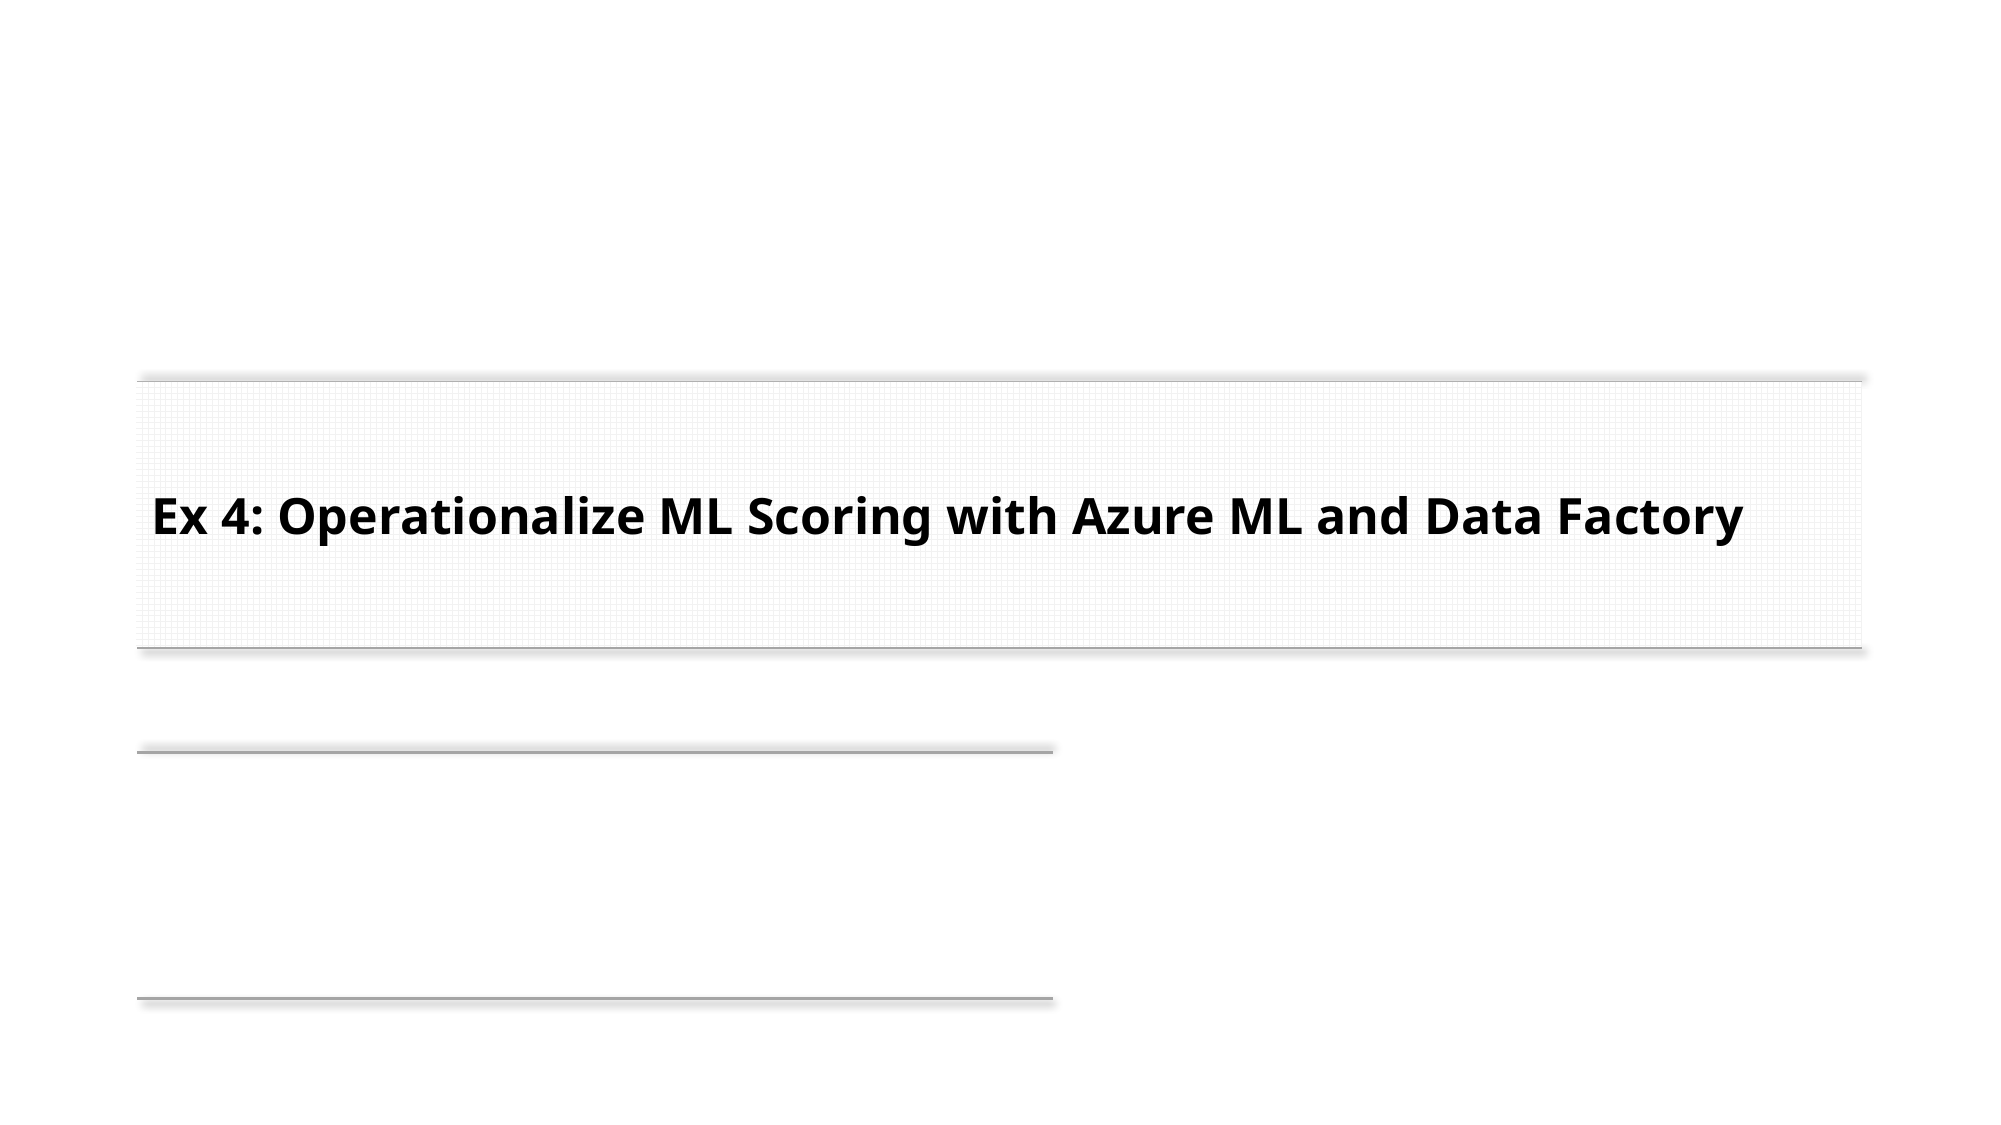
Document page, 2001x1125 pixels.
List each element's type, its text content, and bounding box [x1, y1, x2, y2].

title Ex 4: Operationalize ML Scoring with Azure ML and Data Factory [136, 381, 1862, 647]
